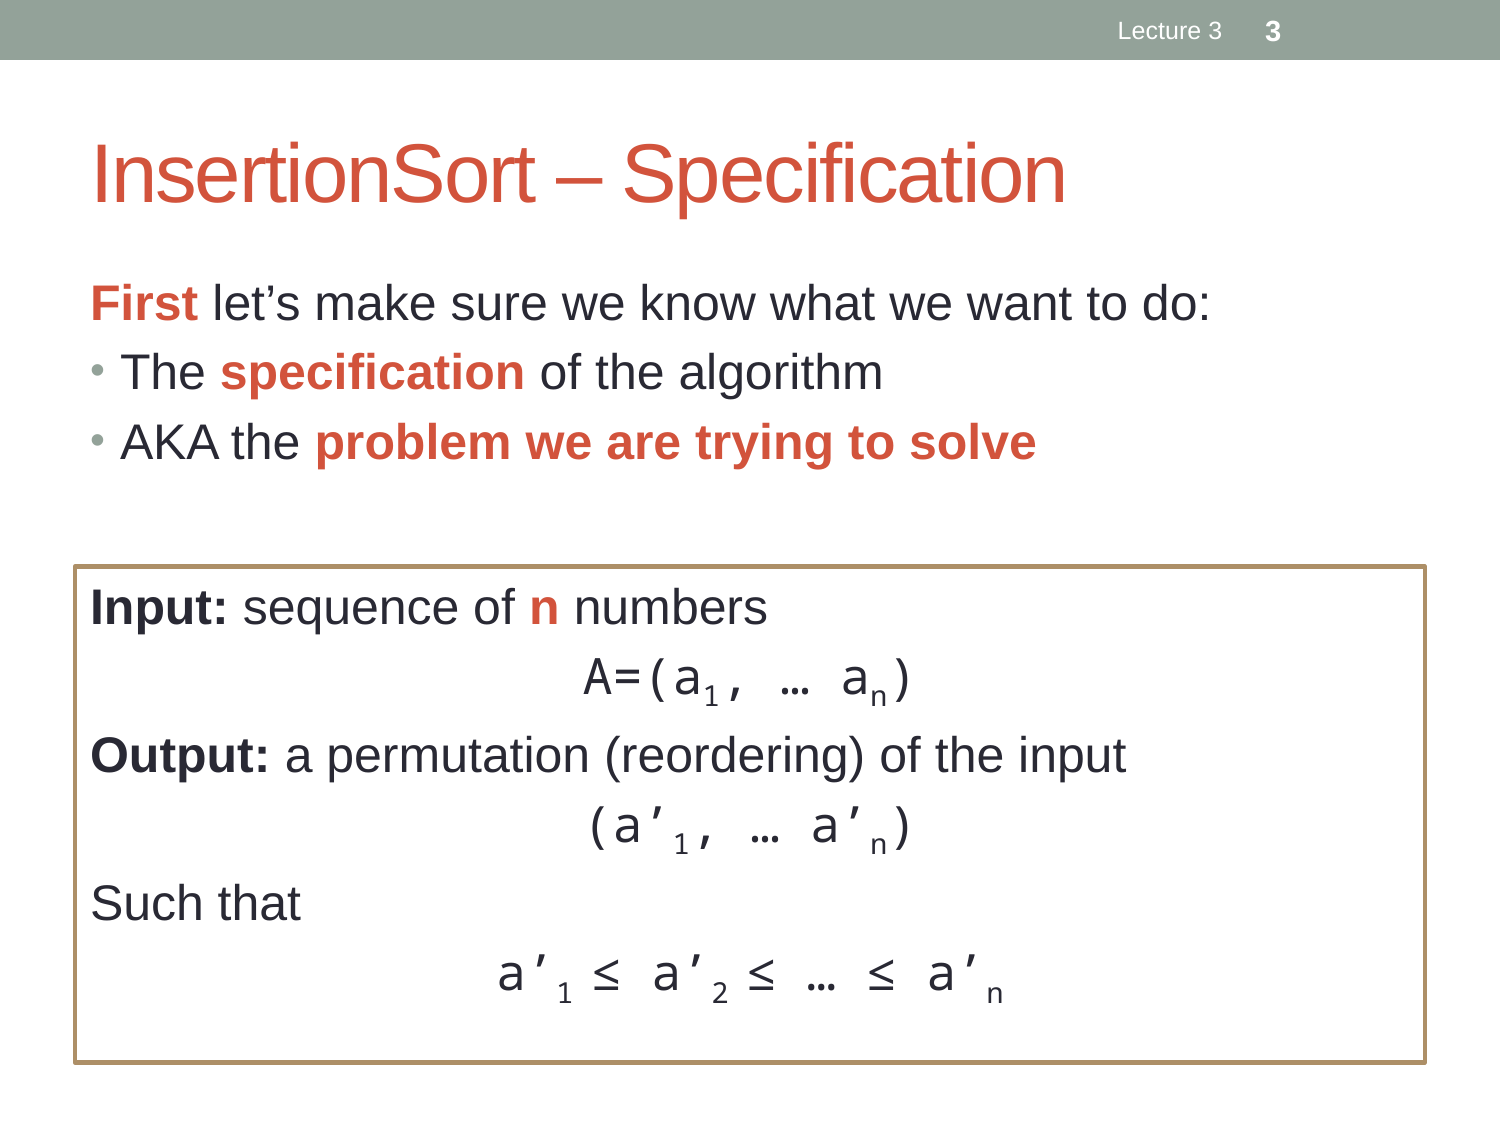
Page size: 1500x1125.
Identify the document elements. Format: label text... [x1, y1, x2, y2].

title InsertionSort – Specification [75, 87, 1425, 250]
slide_number 3 [1250, 3, 1425, 57]
text_box Input: sequence of n numbers A=(a1, … an) Output: a permutation (reordering) of the input (a’1, … a’n) Such that a’1 ≤ a’2 ≤ … ≤ a’n [73, 564, 1427, 1065]
footer Lecture 3 [562, 3, 1238, 57]
list First let’s make sure we know what we want to do: The specification of the algorithm AKA the problem we are trying to solve [75, 262, 1425, 509]
